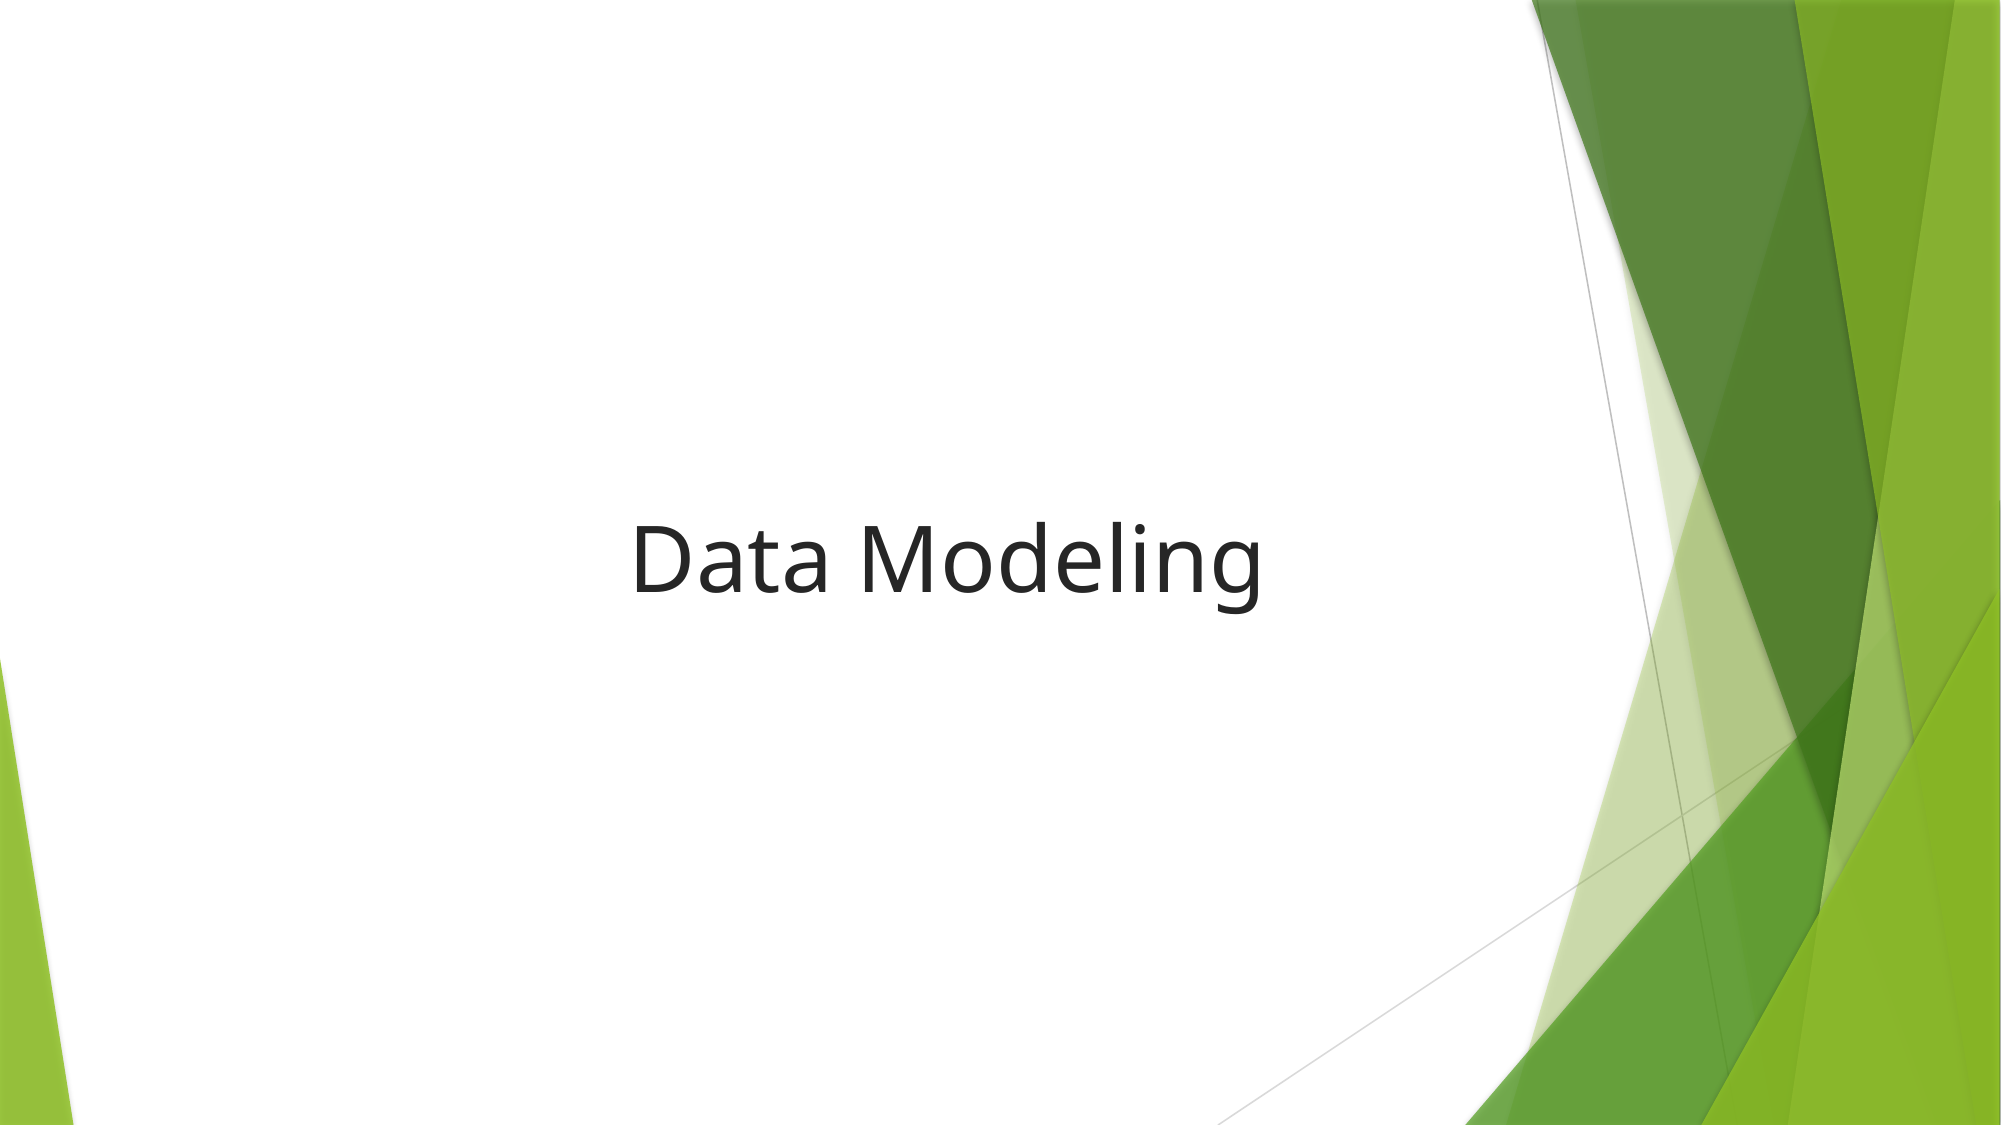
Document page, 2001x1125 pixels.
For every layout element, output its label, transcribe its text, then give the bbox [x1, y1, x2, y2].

text_box Data Modeling [613, 471, 1387, 654]
